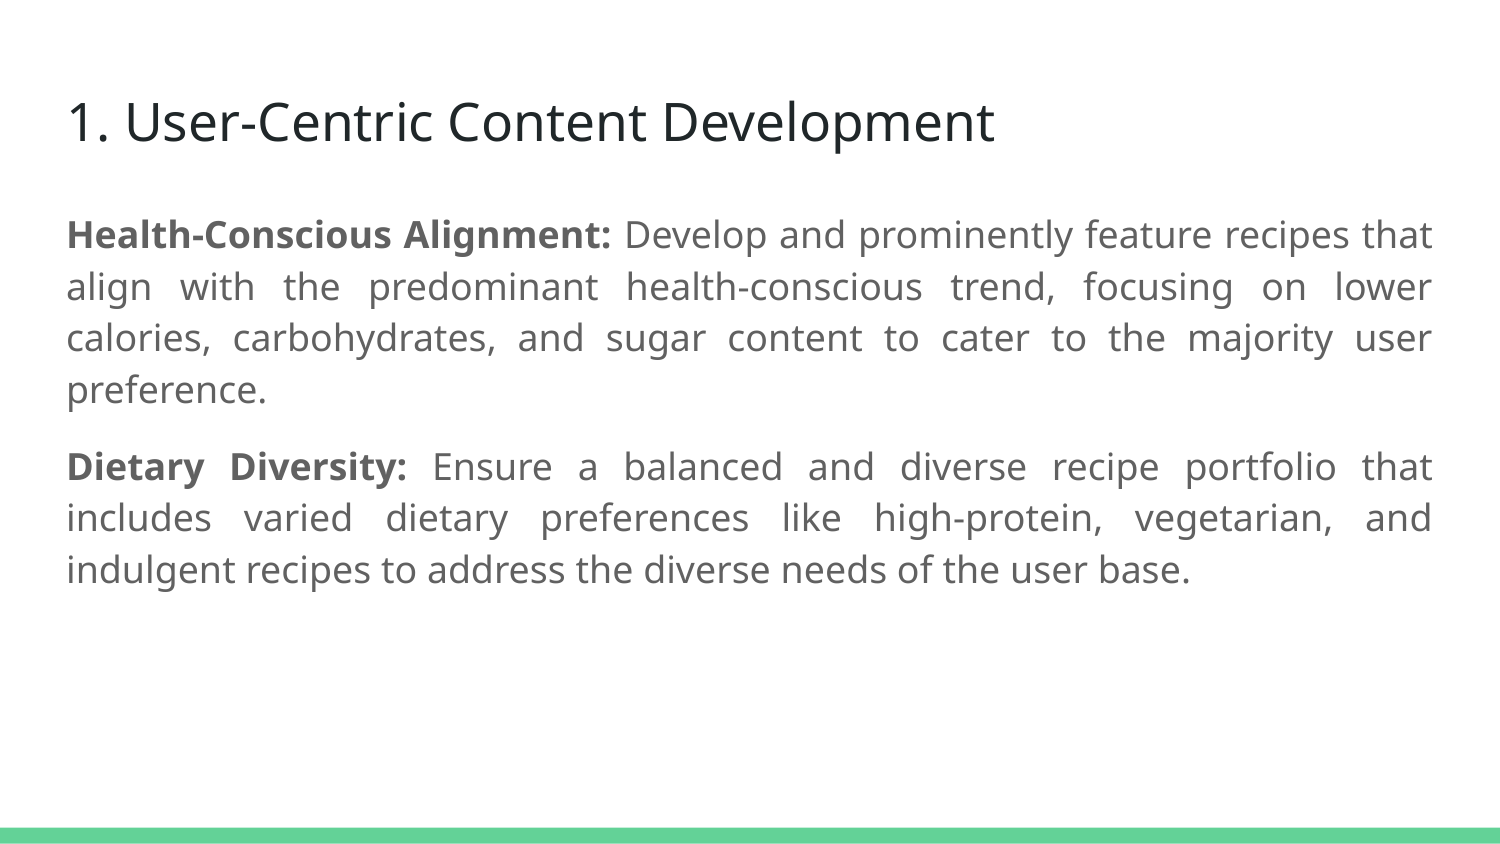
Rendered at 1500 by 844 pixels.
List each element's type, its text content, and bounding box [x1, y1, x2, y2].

list Health-Conscious Alignment: Develop and prominently feature recipes that align with the predominant health-conscious trend, focusing on lower calories, carbohydrates, and sugar content to cater to the majority user preference. Dietary Diversity: Ensure a balanced and diverse recipe portfolio that includes varied dietary preferences like high-protein, vegetarian, and indulgent recipes to address the diverse needs of the user base. [51, 189, 1449, 750]
title 1. User-Centric Content Development [51, 72, 1449, 167]
